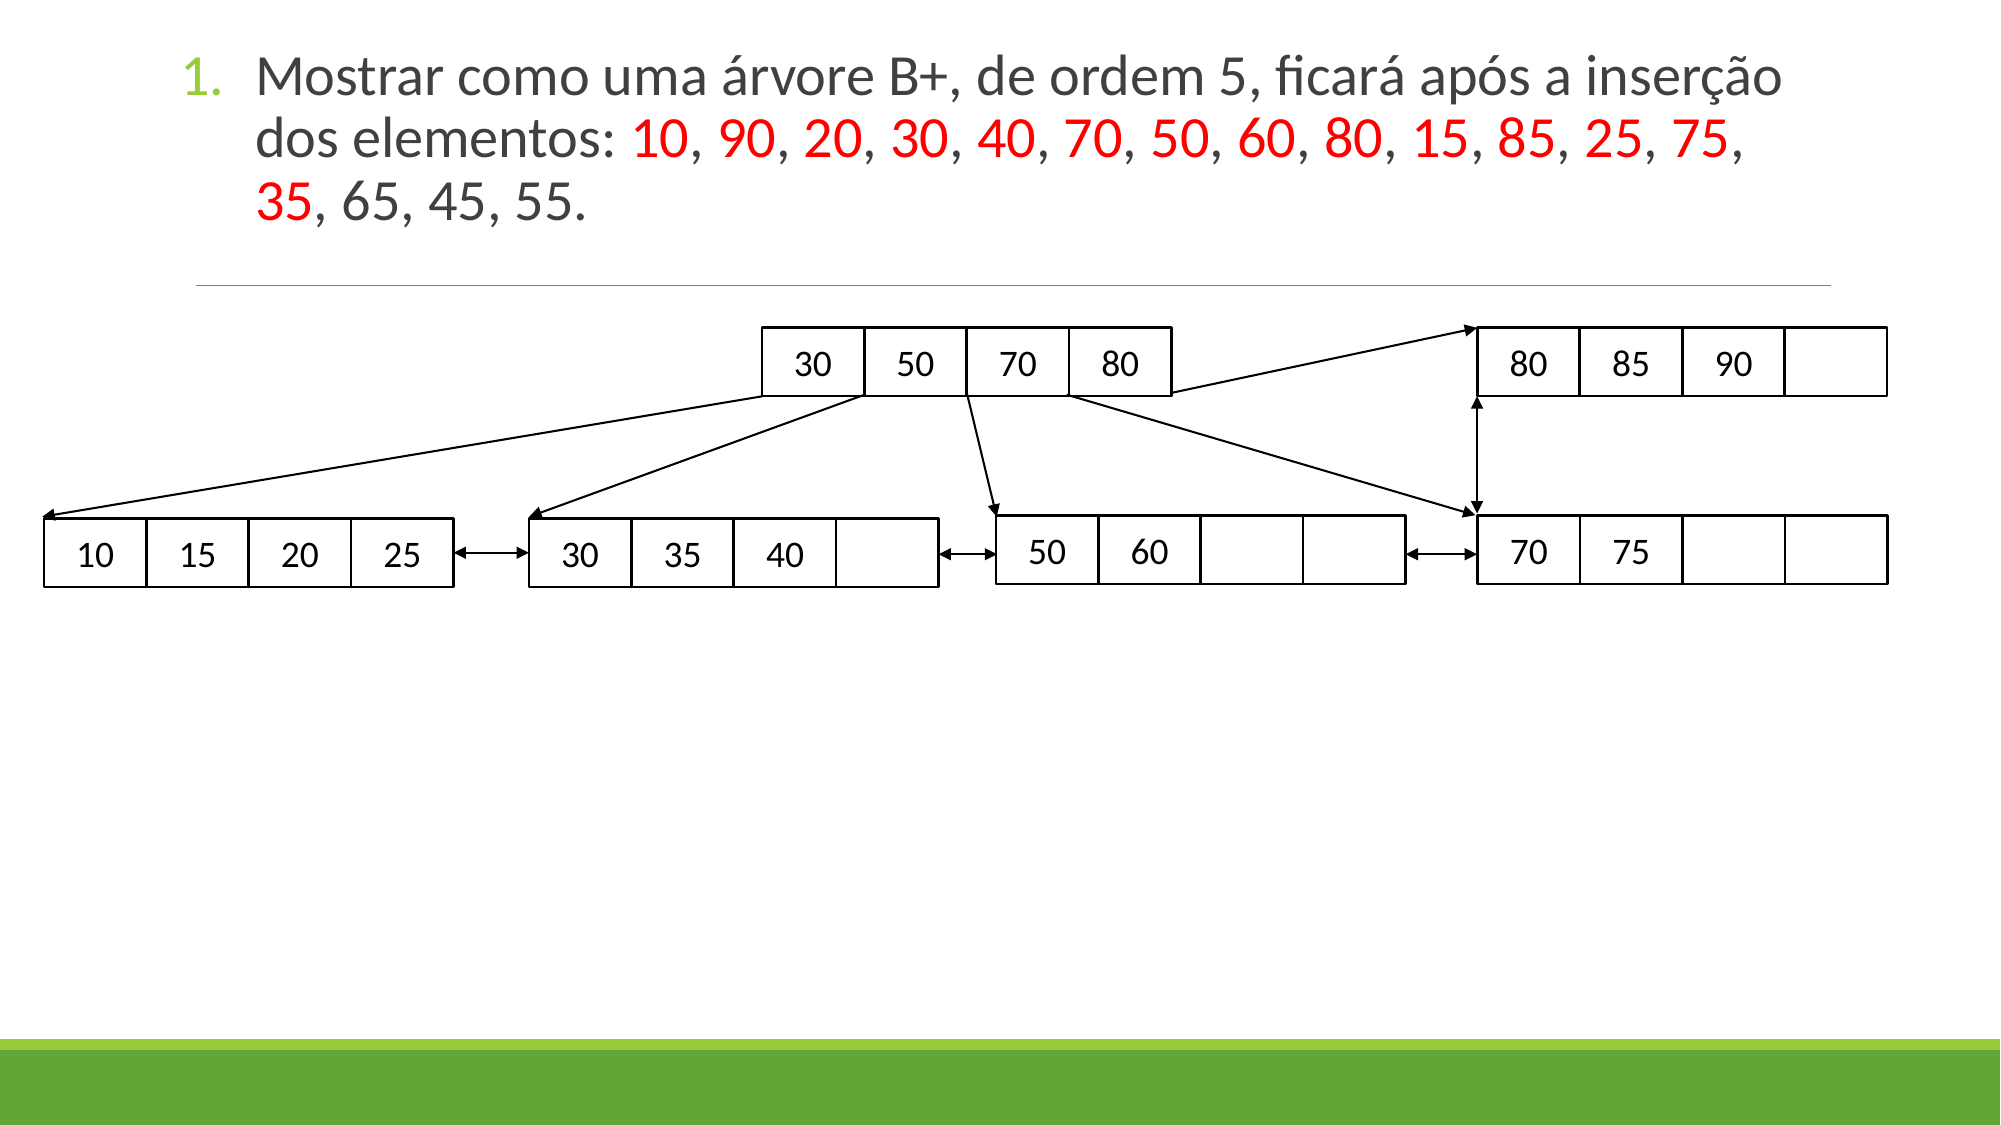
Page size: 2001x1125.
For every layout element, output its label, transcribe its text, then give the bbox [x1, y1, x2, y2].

text_box 80 [1068, 326, 1171, 392]
text_box 20 [247, 527, 350, 588]
text_box 30 [761, 326, 863, 391]
text_box [1199, 525, 1302, 585]
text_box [1066, 394, 1474, 516]
text_box 50 [863, 326, 965, 397]
text_box 75 [1579, 514, 1681, 585]
text_box 70 [1476, 514, 1579, 585]
text_box [835, 517, 940, 588]
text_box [1170, 327, 1478, 394]
text_box 80 [1483, 326, 1579, 397]
text_box 90 [1681, 326, 1783, 397]
text_box 40 [732, 526, 835, 588]
text_box [1681, 514, 1784, 585]
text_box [41, 395, 527, 518]
text_box 85 [1579, 326, 1681, 397]
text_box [966, 394, 998, 518]
text_box 25 [350, 527, 455, 588]
list Mostrar como uma árvore B+, de ordem 5, ficará após a inserção dos elementos: 10, 90, 20, 30, 40, 70, 50, 60, 80, 15, 85, 25, 75, 35, 65, 45, 55. [180, 37, 1830, 266]
text_box 30 [528, 527, 630, 588]
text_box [528, 394, 866, 518]
text_box [1783, 326, 1888, 397]
text_box 60 [1097, 525, 1199, 585]
text_box [1784, 514, 1889, 585]
text_box 10 [43, 525, 145, 588]
text_box 35 [630, 527, 732, 588]
text_box [1302, 525, 1407, 585]
text_box 50 [995, 514, 1097, 585]
text_box 15 [145, 527, 247, 588]
text_box 70 [965, 326, 1068, 397]
